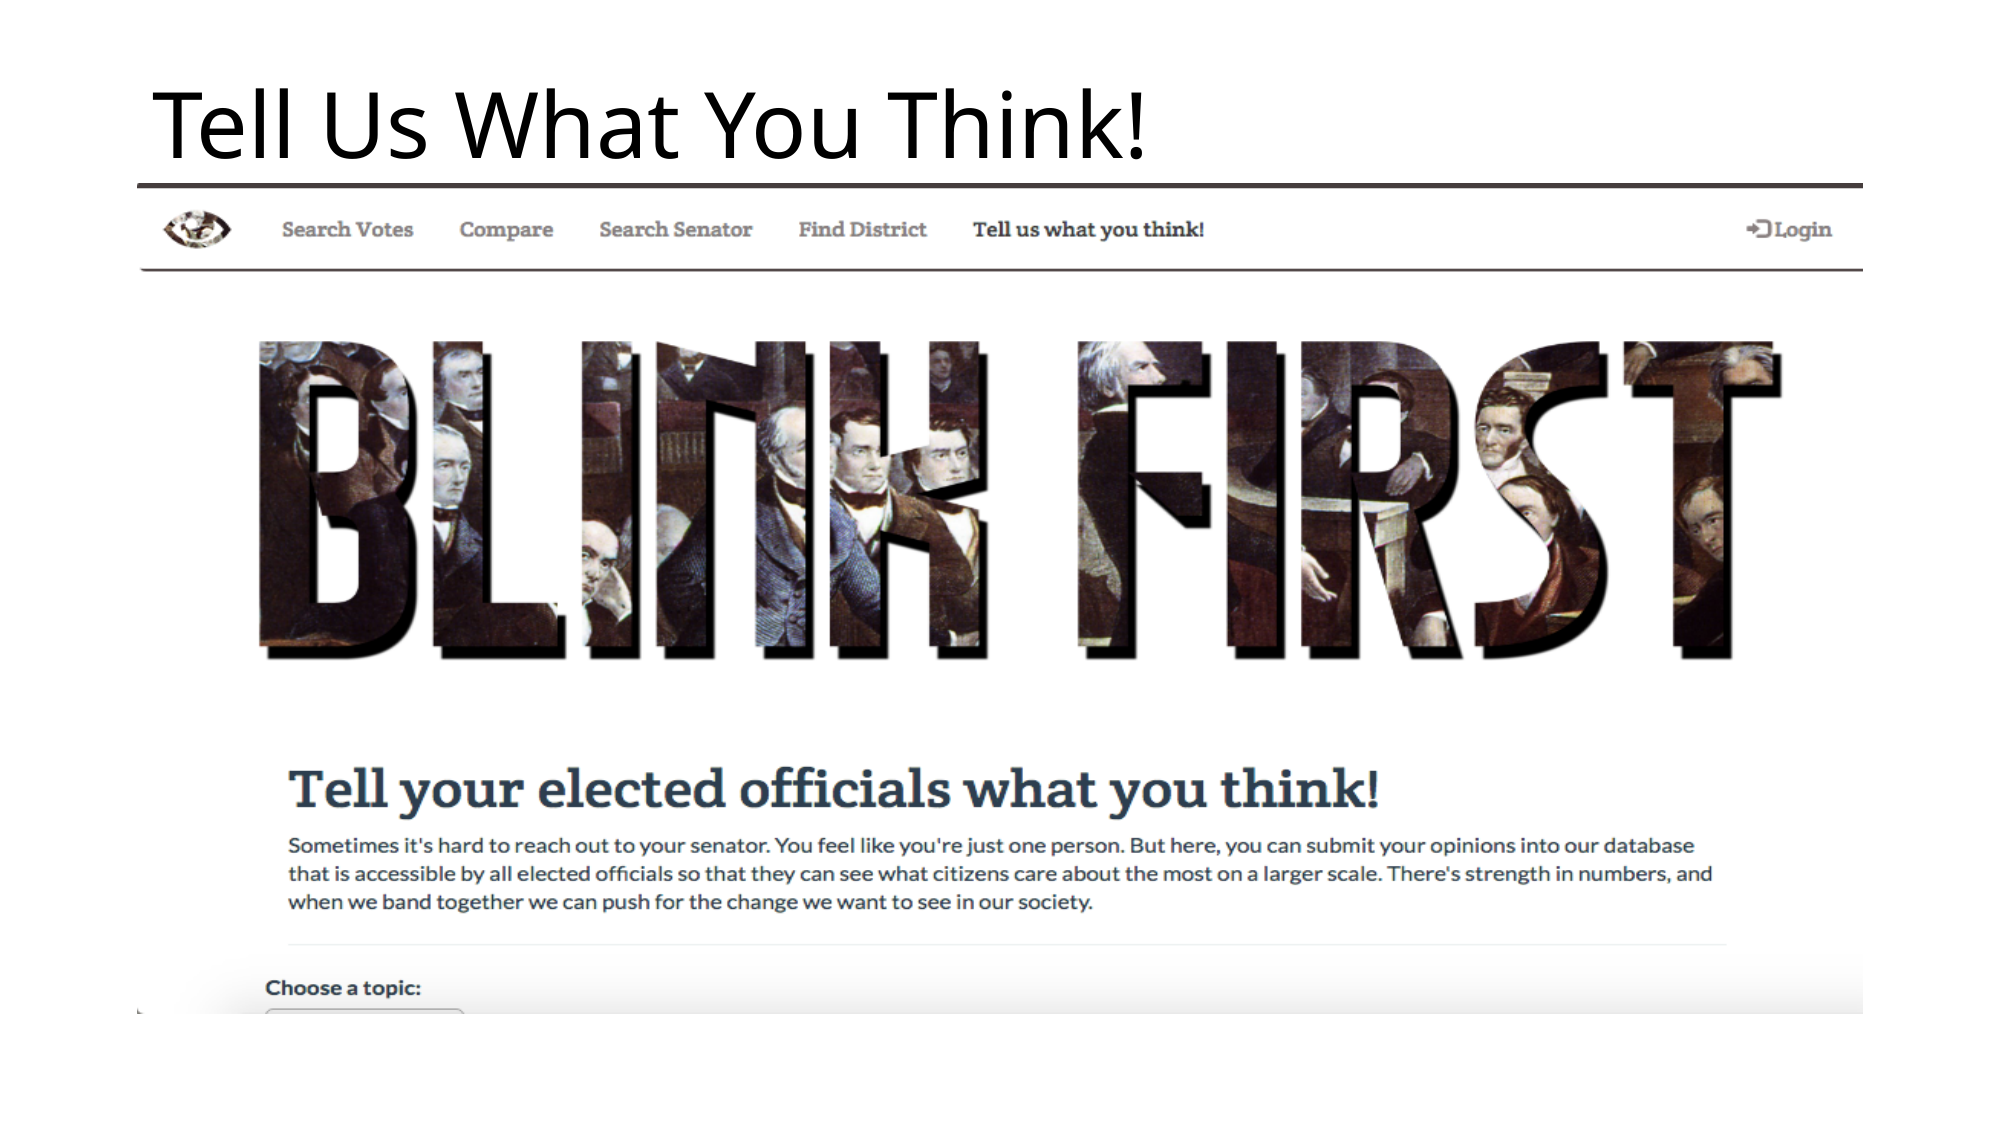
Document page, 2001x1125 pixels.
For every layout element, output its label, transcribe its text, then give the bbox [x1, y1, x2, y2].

title Tell Us What You Think! [137, 59, 1863, 182]
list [137, 182, 1863, 1014]
